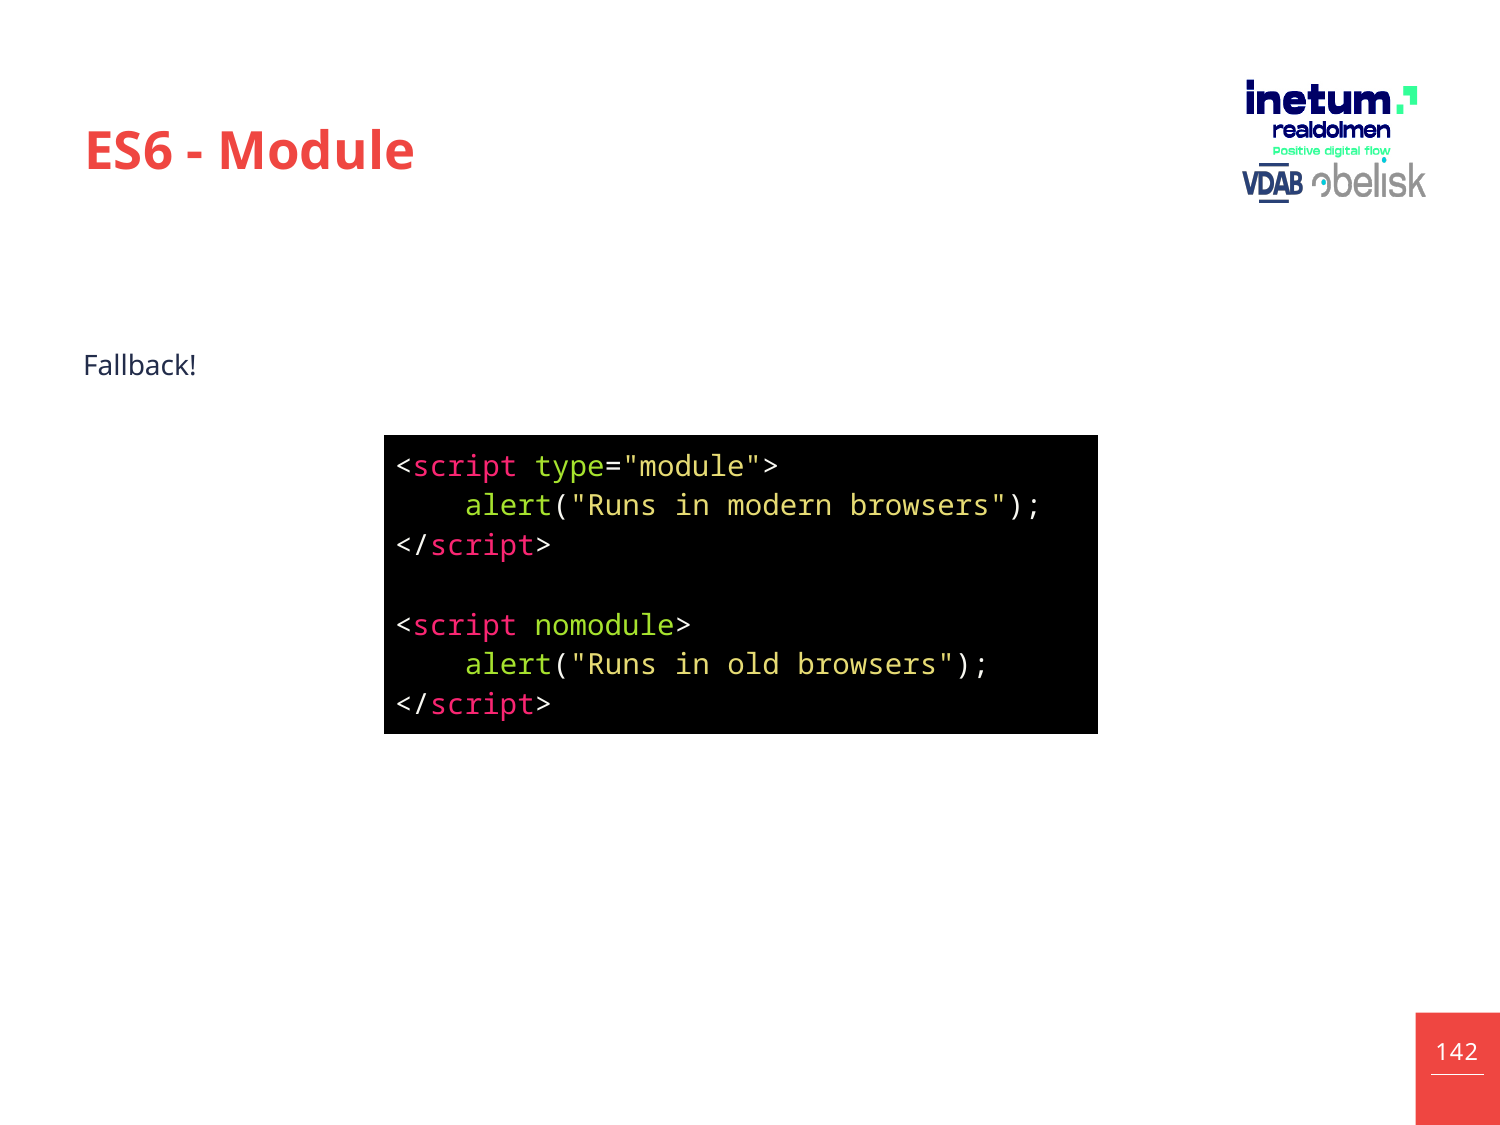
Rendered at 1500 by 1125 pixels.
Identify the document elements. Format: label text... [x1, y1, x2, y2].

list Fallback! [83, 326, 1400, 379]
table_header <script type="module"> alert("Runs in modern browsers"); </script> <script nomodule> alert("Runs in old browsers"); </script> [384, 435, 1098, 734]
picture [1233, 52, 1431, 203]
title ES6 - Module [83, 114, 1229, 181]
